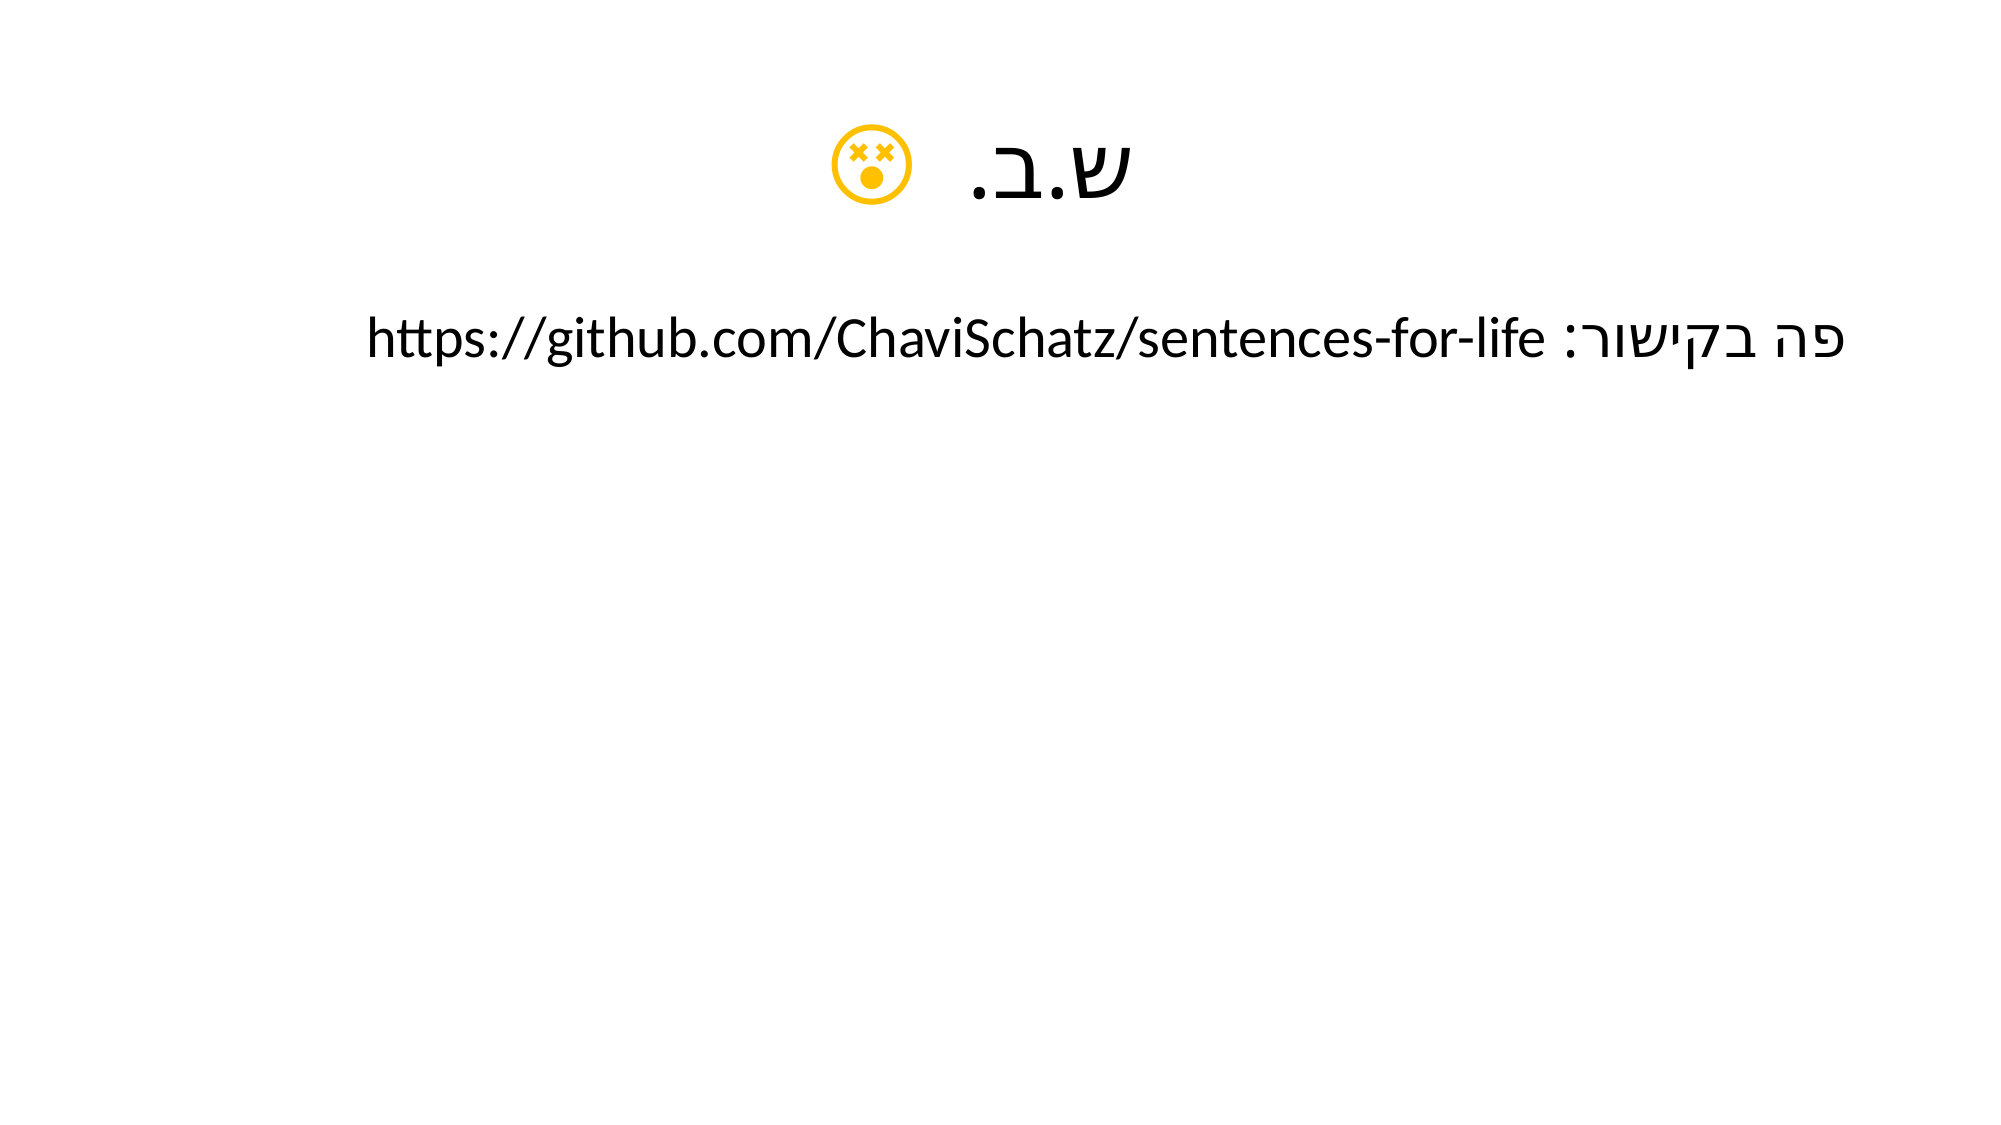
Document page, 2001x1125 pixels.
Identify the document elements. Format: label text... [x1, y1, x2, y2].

list פה בקישור: https://github.com/ChaviSchatz/sentences-for-life [137, 299, 1863, 1014]
title ש.ב. 😵 [137, 59, 1863, 278]
